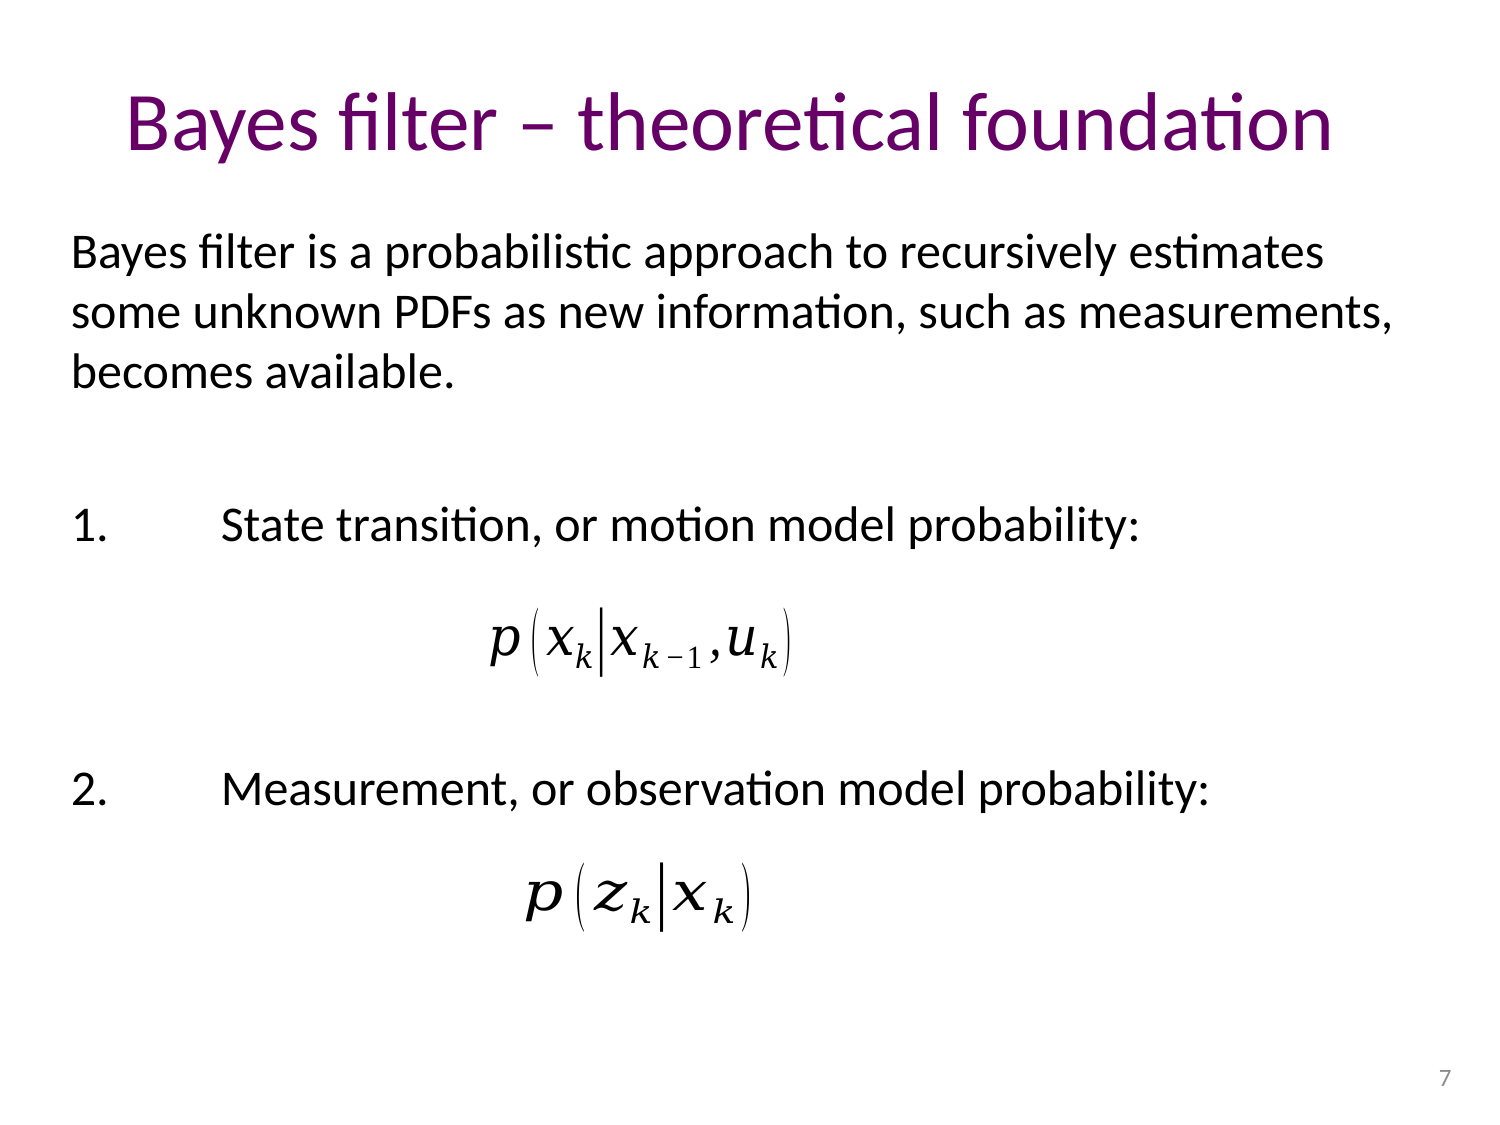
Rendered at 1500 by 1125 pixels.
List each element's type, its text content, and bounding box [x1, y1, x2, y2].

slide_number 7 [1116, 1046, 1467, 1107]
title Bayes filter – theoretical foundation [55, 23, 1406, 210]
text_box 1. State transition, or motion model probability: [55, 483, 1429, 607]
text_box 2. Measurement, or observation model probability: [55, 748, 1429, 849]
text_box Bayes filter is a probabilistic approach to recursively estimates some unknown PDFs as new information, such as measurements, becomes available. [55, 210, 1429, 409]
